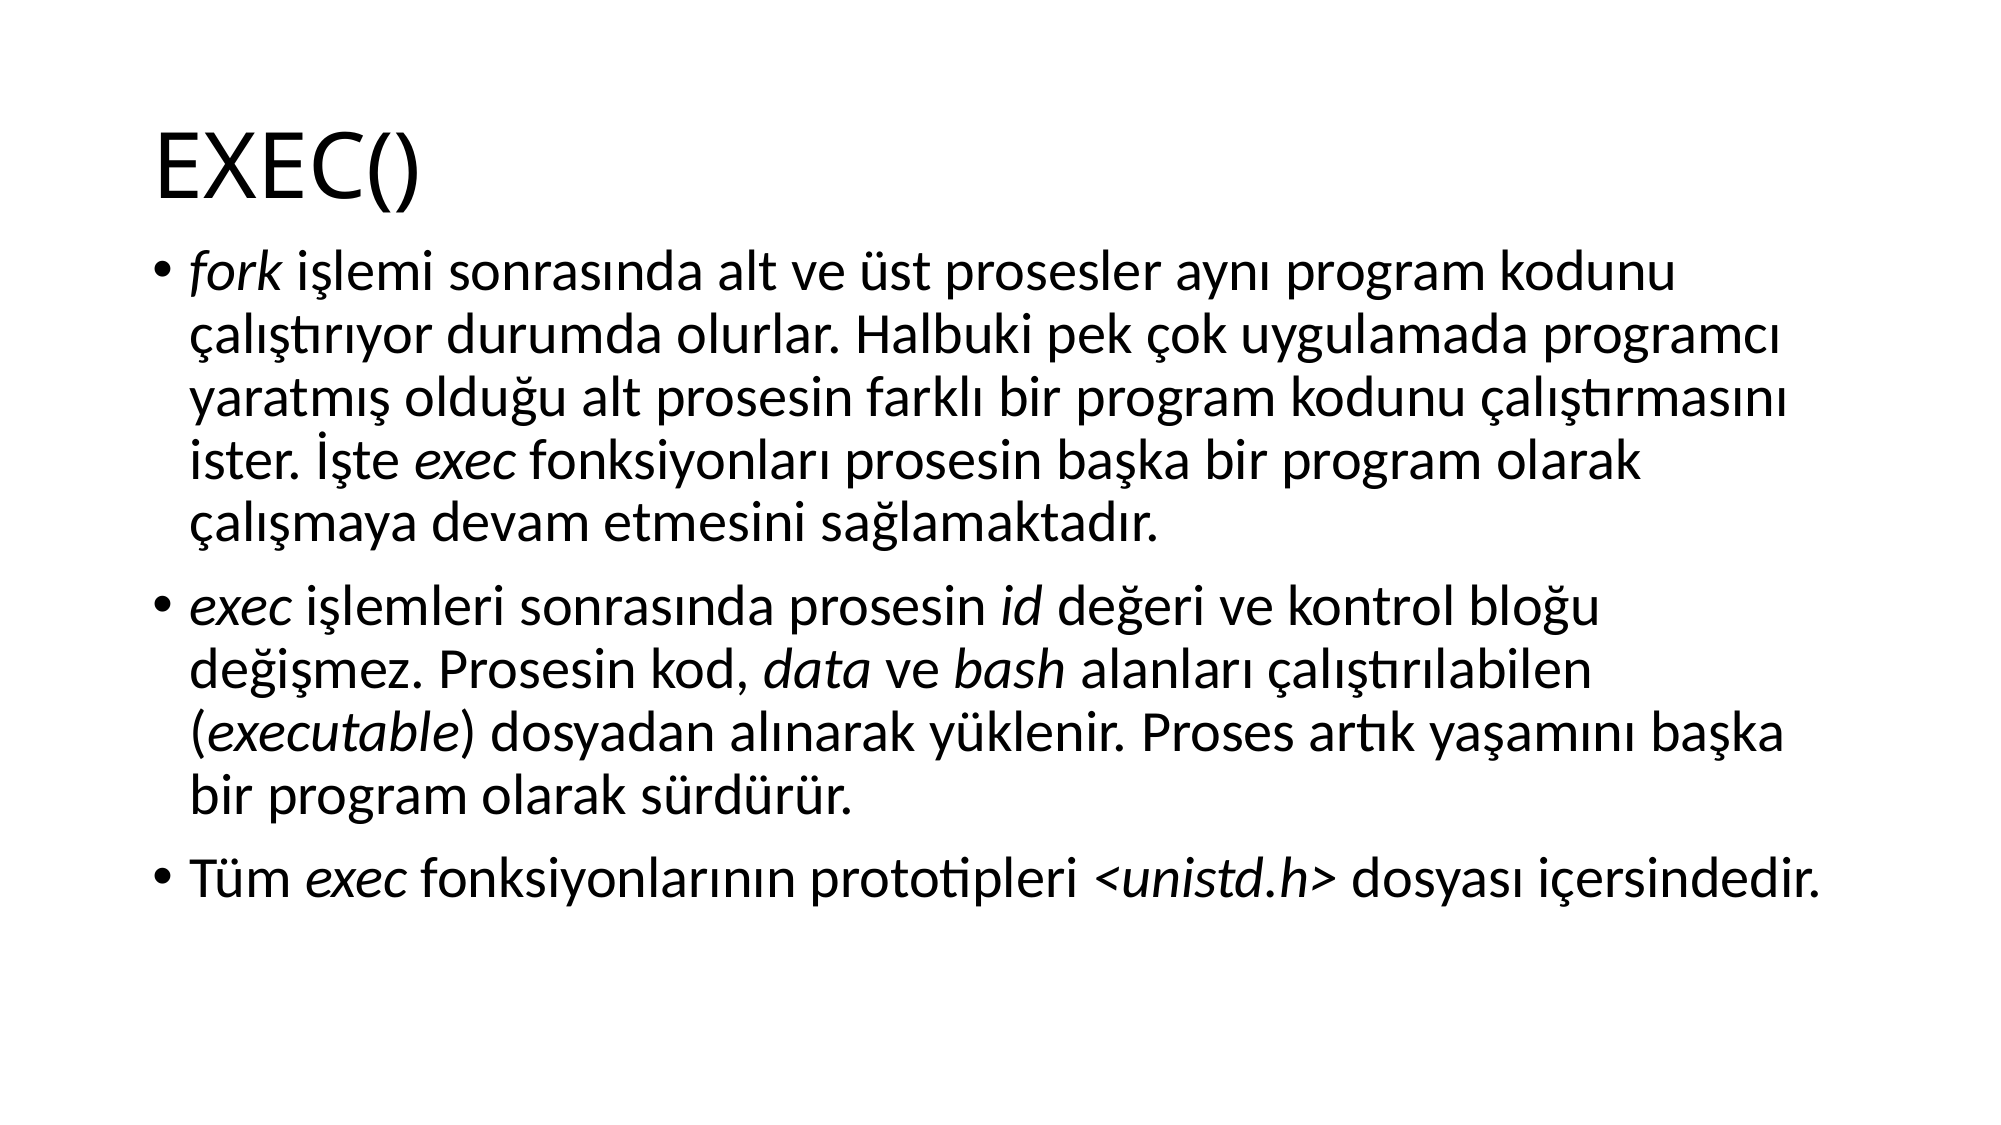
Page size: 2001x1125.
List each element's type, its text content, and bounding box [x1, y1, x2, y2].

title EXEC() [137, 59, 1863, 232]
list fork işlemi sonrasında alt ve üst prosesler aynı program kodunu çalıştırıyor durumda olurlar. Halbuki pek çok uygulamada programcı yaratmış olduğu alt prosesin farklı bir program kodunu çalıştırmasını ister. İşte exec fonksiyonları prosesin başka bir program olarak çalışmaya devam etmesini sağlamaktadır. exec işlemleri sonrasında prosesin id değeri ve kontrol bloğu değişmez. Prosesin kod, data ve bash alanları çalıştırılabilen (executable) dosyadan alınarak yüklenir. Proses artık yaşamını başka bir program olarak sürdürür. Tüm exec fonksiyonlarının prototipleri <unistd.h> dosyası içersindedir. [137, 232, 1863, 1102]
